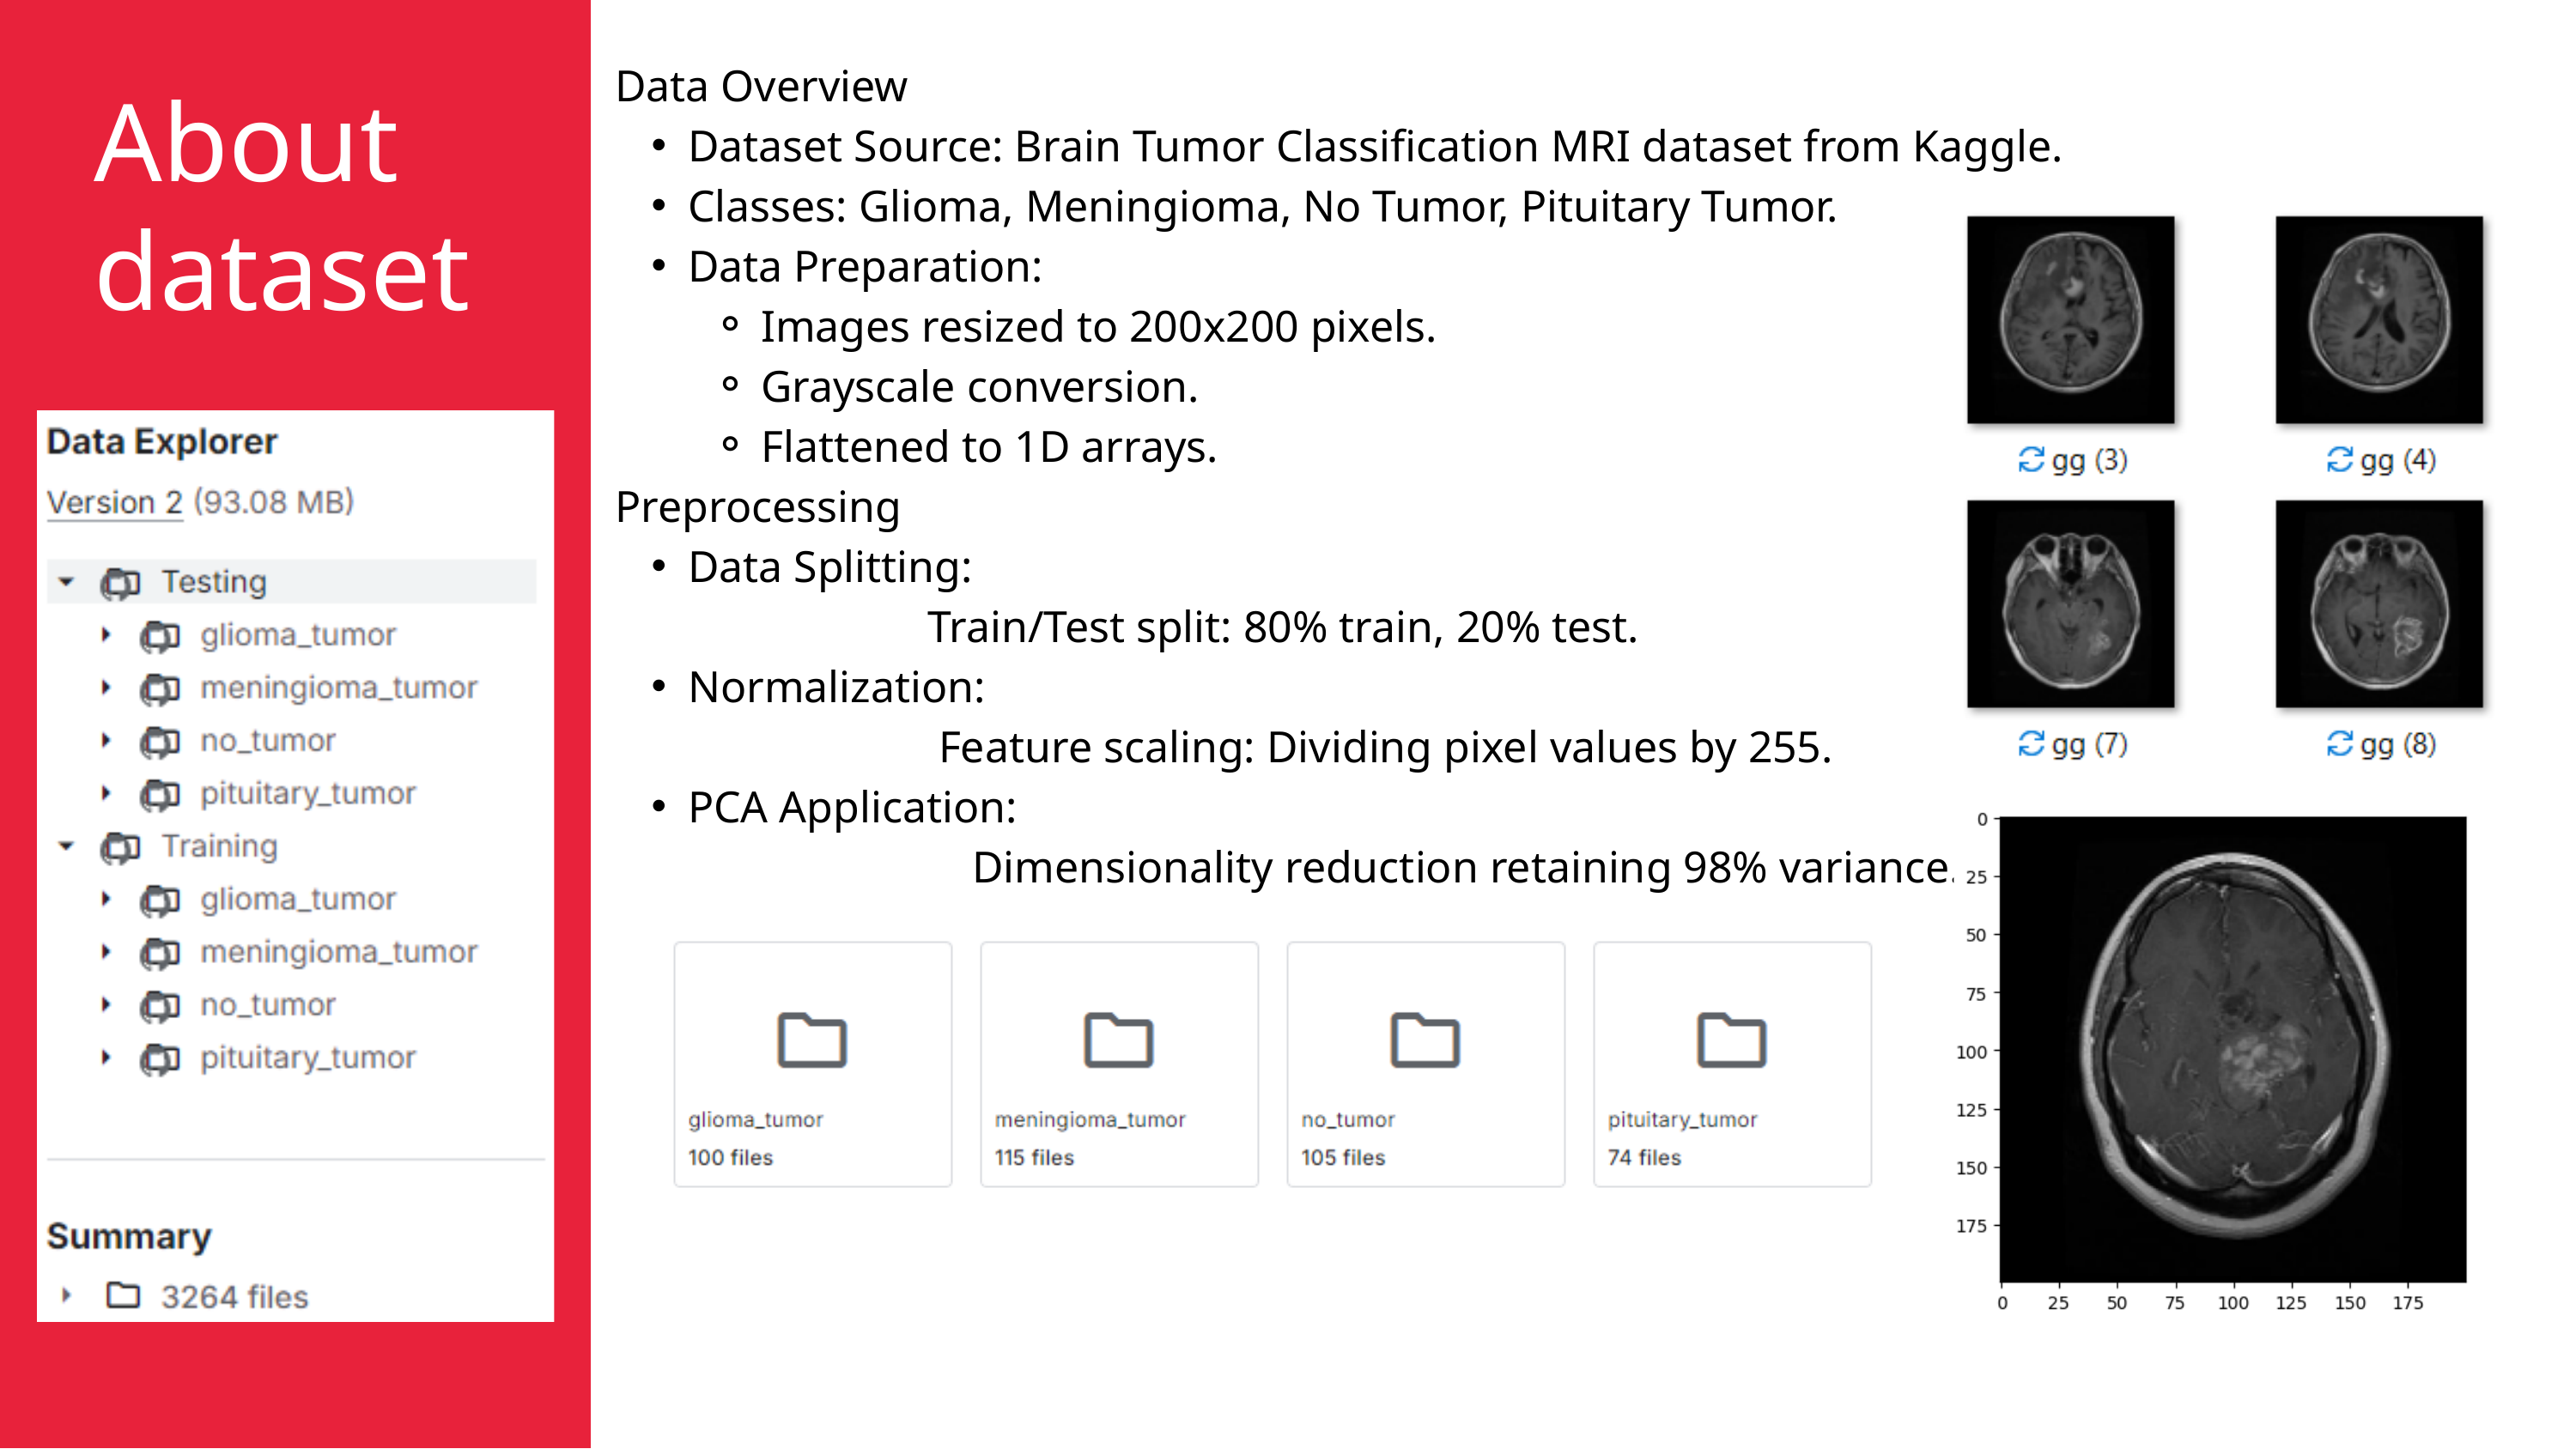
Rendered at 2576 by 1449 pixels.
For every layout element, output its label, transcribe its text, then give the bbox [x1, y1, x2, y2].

text_box [664, 935, 1881, 1191]
text_box [1953, 804, 2497, 1322]
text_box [0, 0, 592, 1449]
text_box [1943, 203, 2497, 773]
text_box Data Overview Dataset Source: Brain Tumor Classification MRI dataset from Kaggle. Classes: Glioma, Meningioma, No Tumor, Pituitary Tumor. Data Preparation: Images resized to 200x200 pixels. Grayscale conversion. Flattened to 1D arrays. Preprocessing Data Splitting: Train/Test split: 80% train, 20% test. Normalization: Feature scaling: Dividing pixel values by 255. PCA Application: Dimensionality reduction retaining 98% variance. [615, 50, 2519, 1403]
